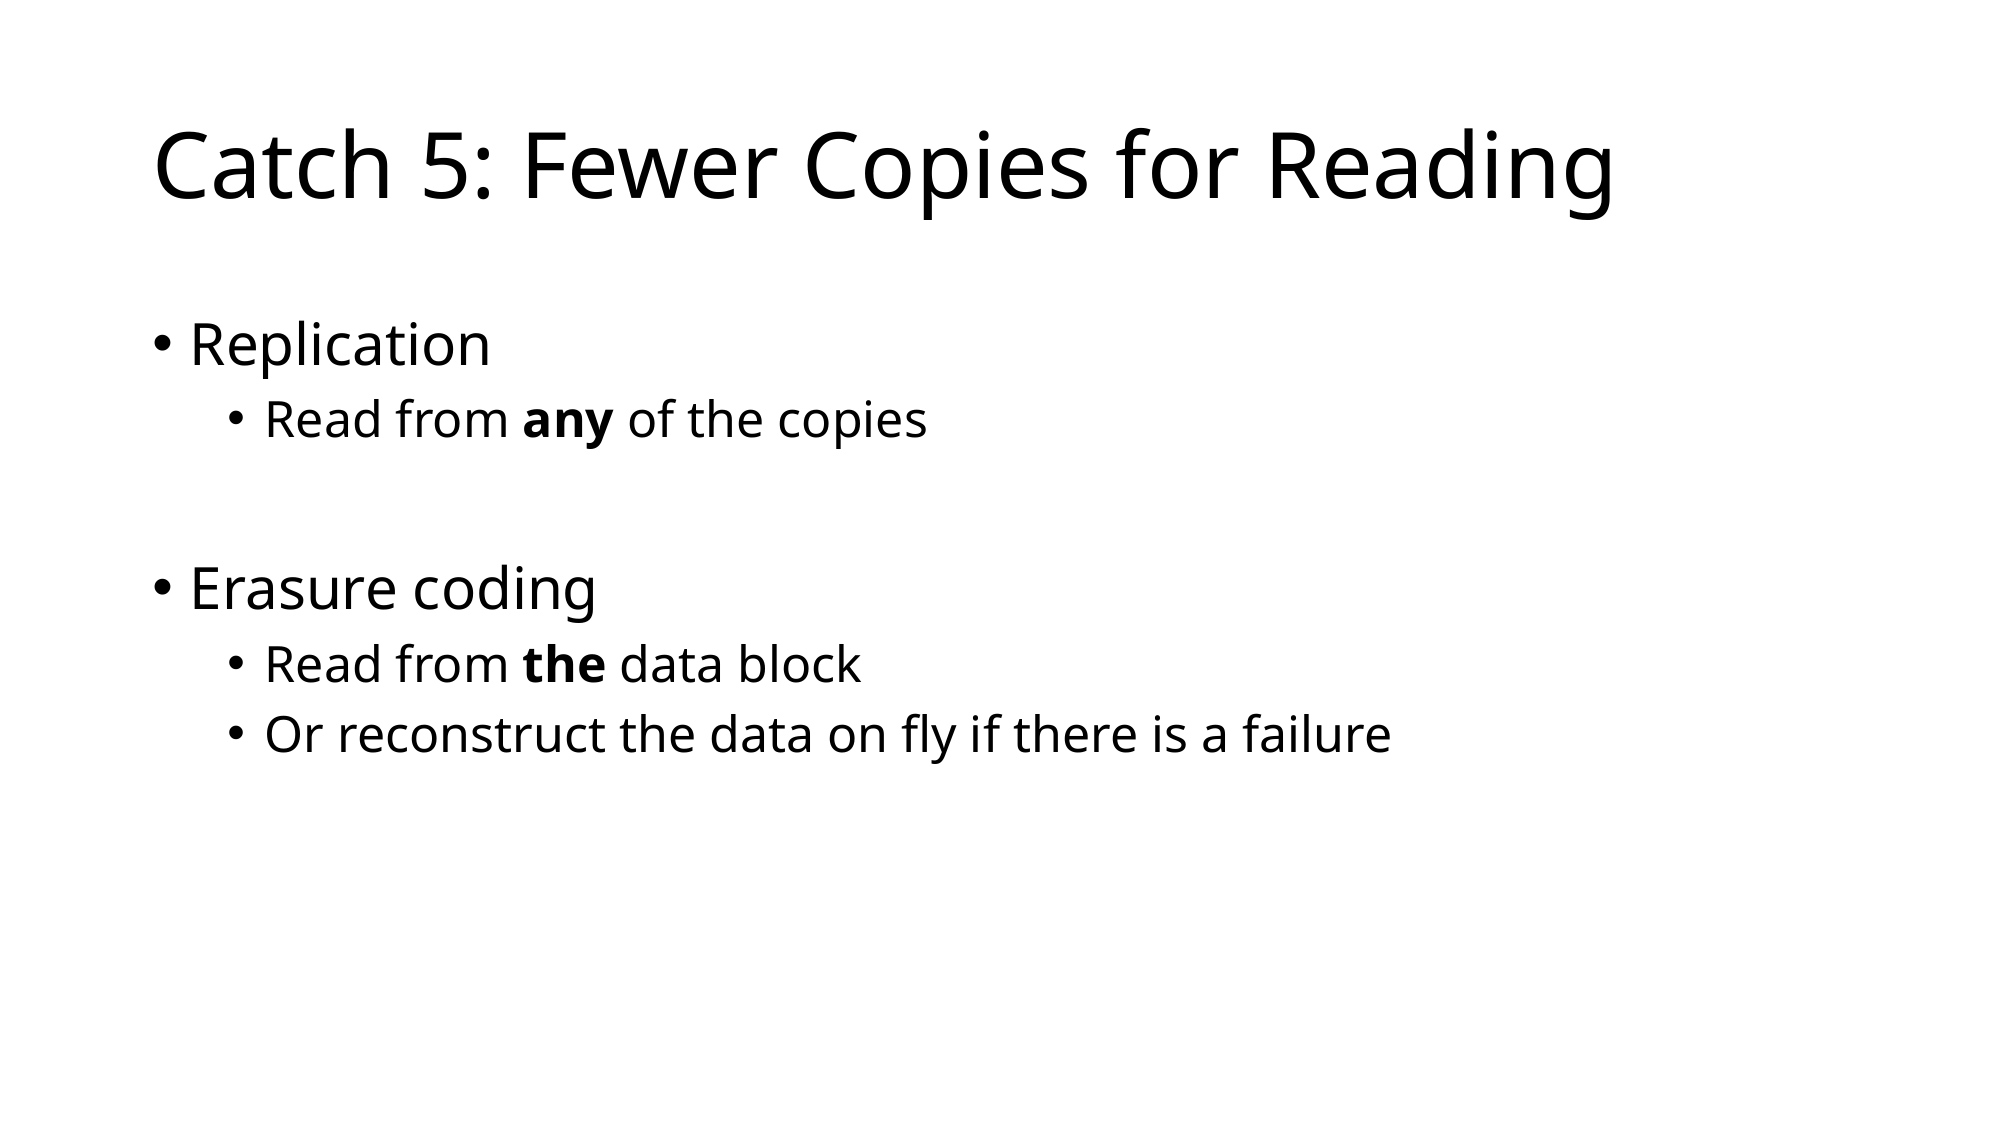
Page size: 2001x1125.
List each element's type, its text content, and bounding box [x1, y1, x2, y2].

title Catch 5: Fewer Copies for Reading [137, 59, 1863, 278]
list Replication Read from any of the copies Erasure coding Read from the data block Or reconstruct the data on fly if there is a failure [137, 299, 1863, 1014]
